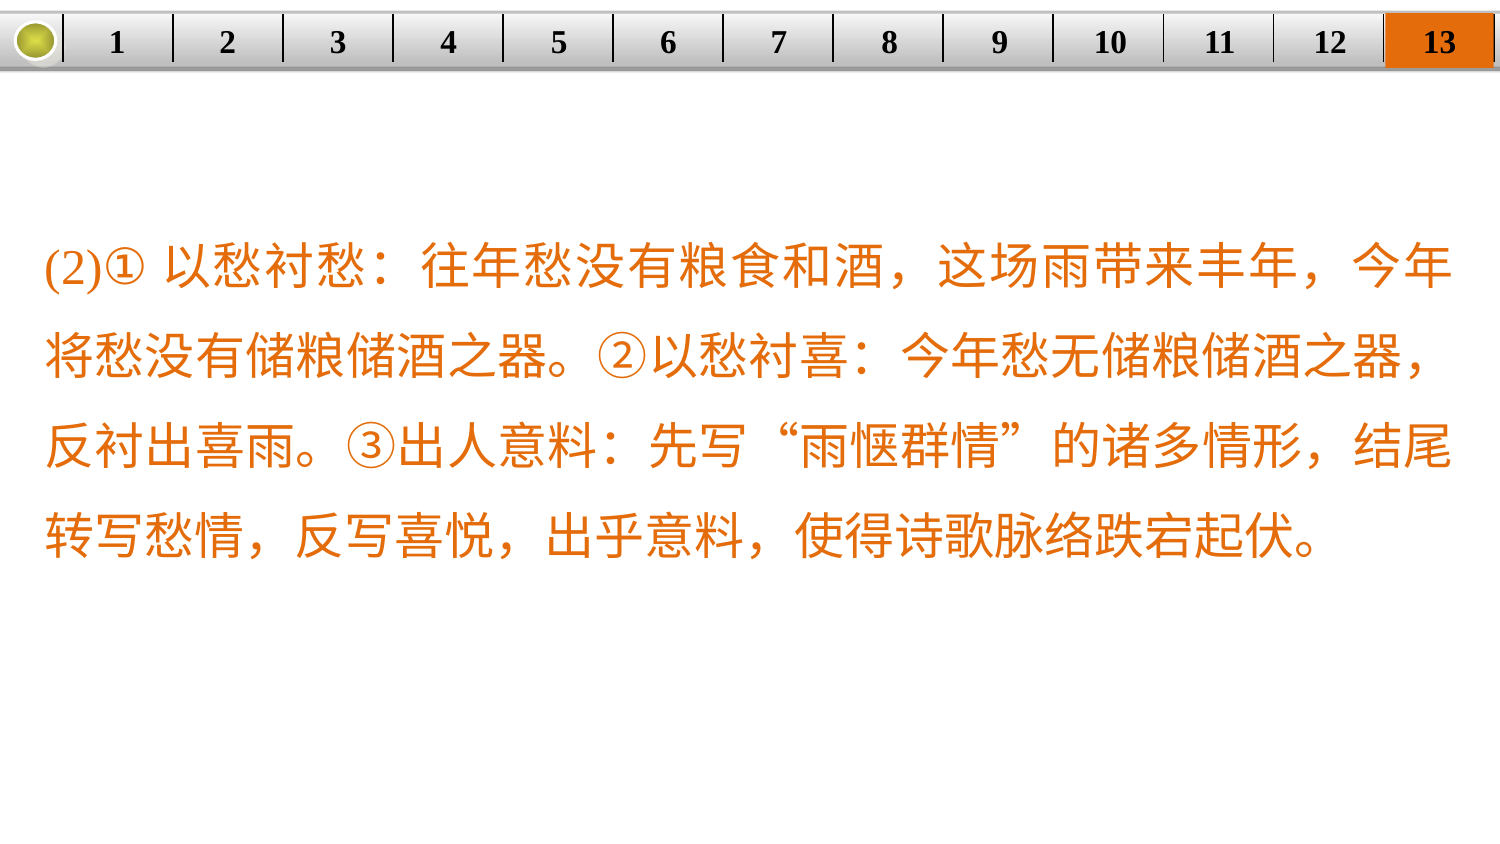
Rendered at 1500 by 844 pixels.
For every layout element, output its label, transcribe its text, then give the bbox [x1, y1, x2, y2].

text_box 1 [63, 13, 172, 68]
text_box 6 [614, 13, 723, 68]
text_box 12 [1276, 13, 1385, 68]
text_box 2 [173, 13, 282, 68]
text_box 8 [835, 13, 944, 68]
text_box [0, 12, 1500, 66]
text_box 5 [505, 13, 614, 68]
text_box [15, 21, 56, 60]
text_box 7 [724, 13, 834, 68]
text_box (2)①以愁衬愁：往年愁没有粮食和酒，这场雨带来丰年，今年将愁没有储粮储酒之器。②以愁衬喜：今年愁无储粮储酒之器，反衬出喜雨。③出人意料：先写“雨惬群情”的诸多情形，结尾转写愁情，反写喜悦，出乎意料，使得诗歌脉络跌宕起伏。 [29, 197, 1469, 573]
text_box 9 [945, 13, 1055, 68]
text_box 4 [394, 13, 503, 68]
text_box 11 [1165, 13, 1274, 68]
text_box 3 [284, 13, 393, 68]
text_box 13 [1385, 13, 1494, 68]
text_box 10 [1056, 13, 1165, 68]
